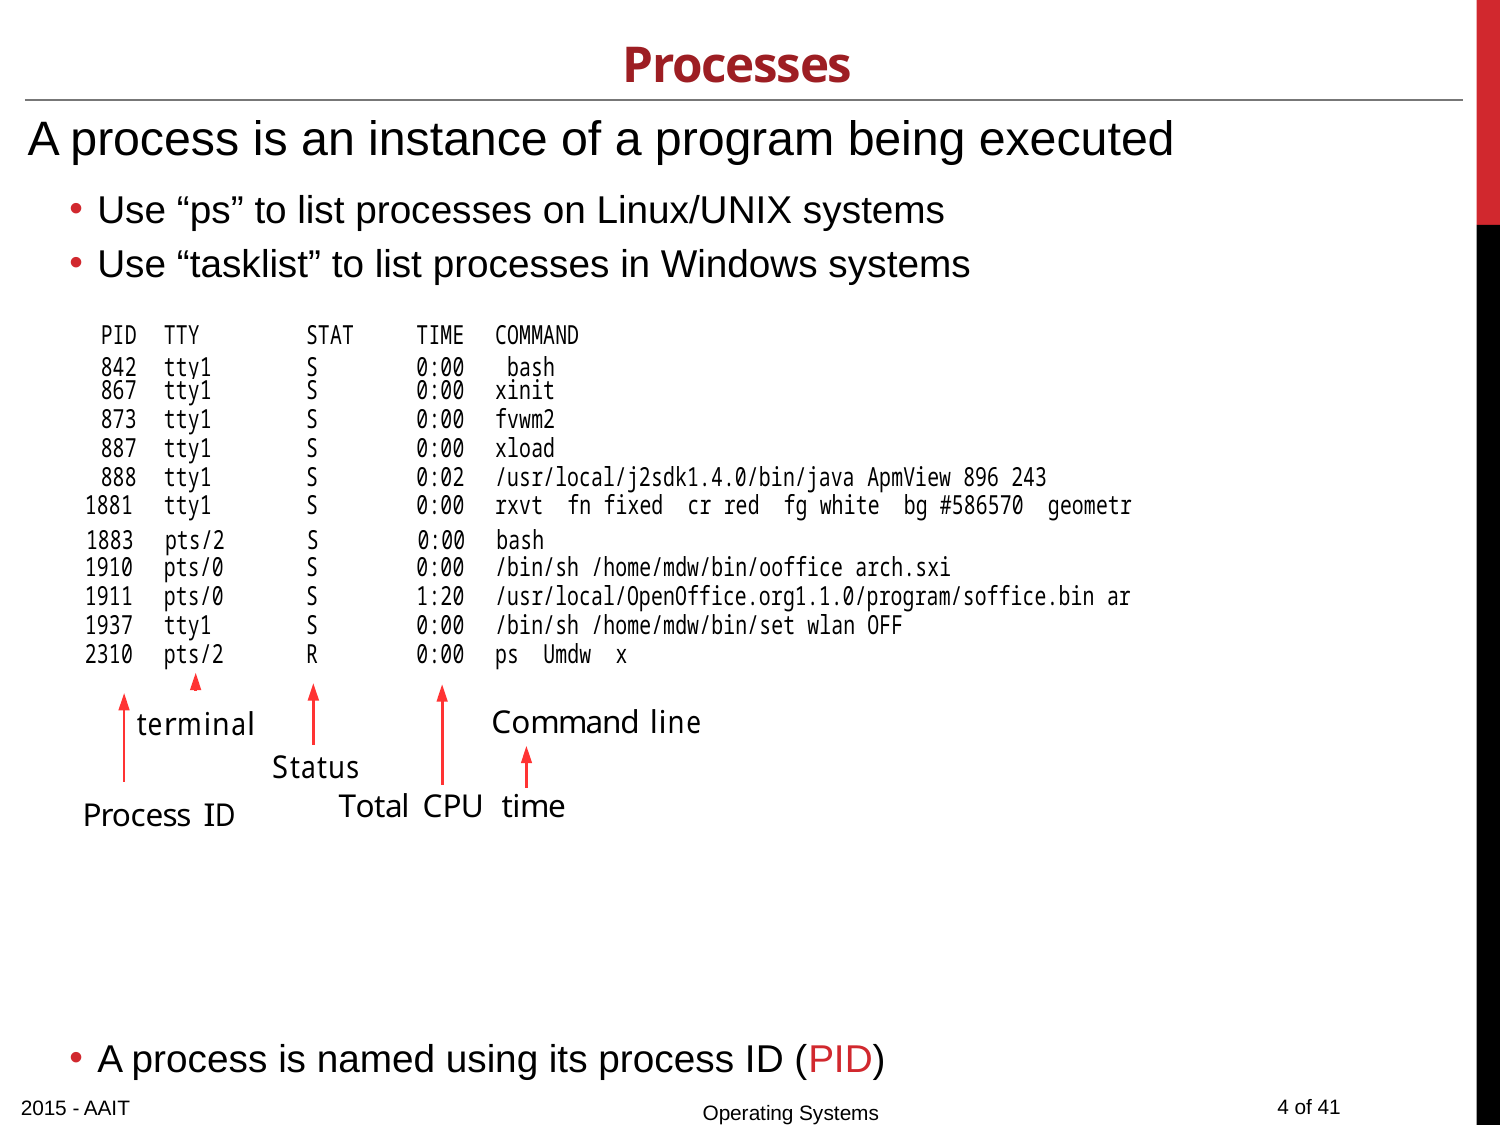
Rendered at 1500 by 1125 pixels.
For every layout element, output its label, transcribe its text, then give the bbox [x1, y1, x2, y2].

slide_number 4 of 41 [1262, 1087, 1479, 1125]
list A process is an instance of a program being executed Use “ps” to list processes on Linux/UNIX systems Use “tasklist” to list processes in Windows systems A process is named using its process ID (PID) [12, 99, 1463, 1088]
slide_number Operating Systems [687, 1087, 1250, 1125]
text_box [0, 312, 1404, 846]
title Processes [12, 25, 1463, 99]
footer 2015 - AAIT [5, 1087, 569, 1125]
